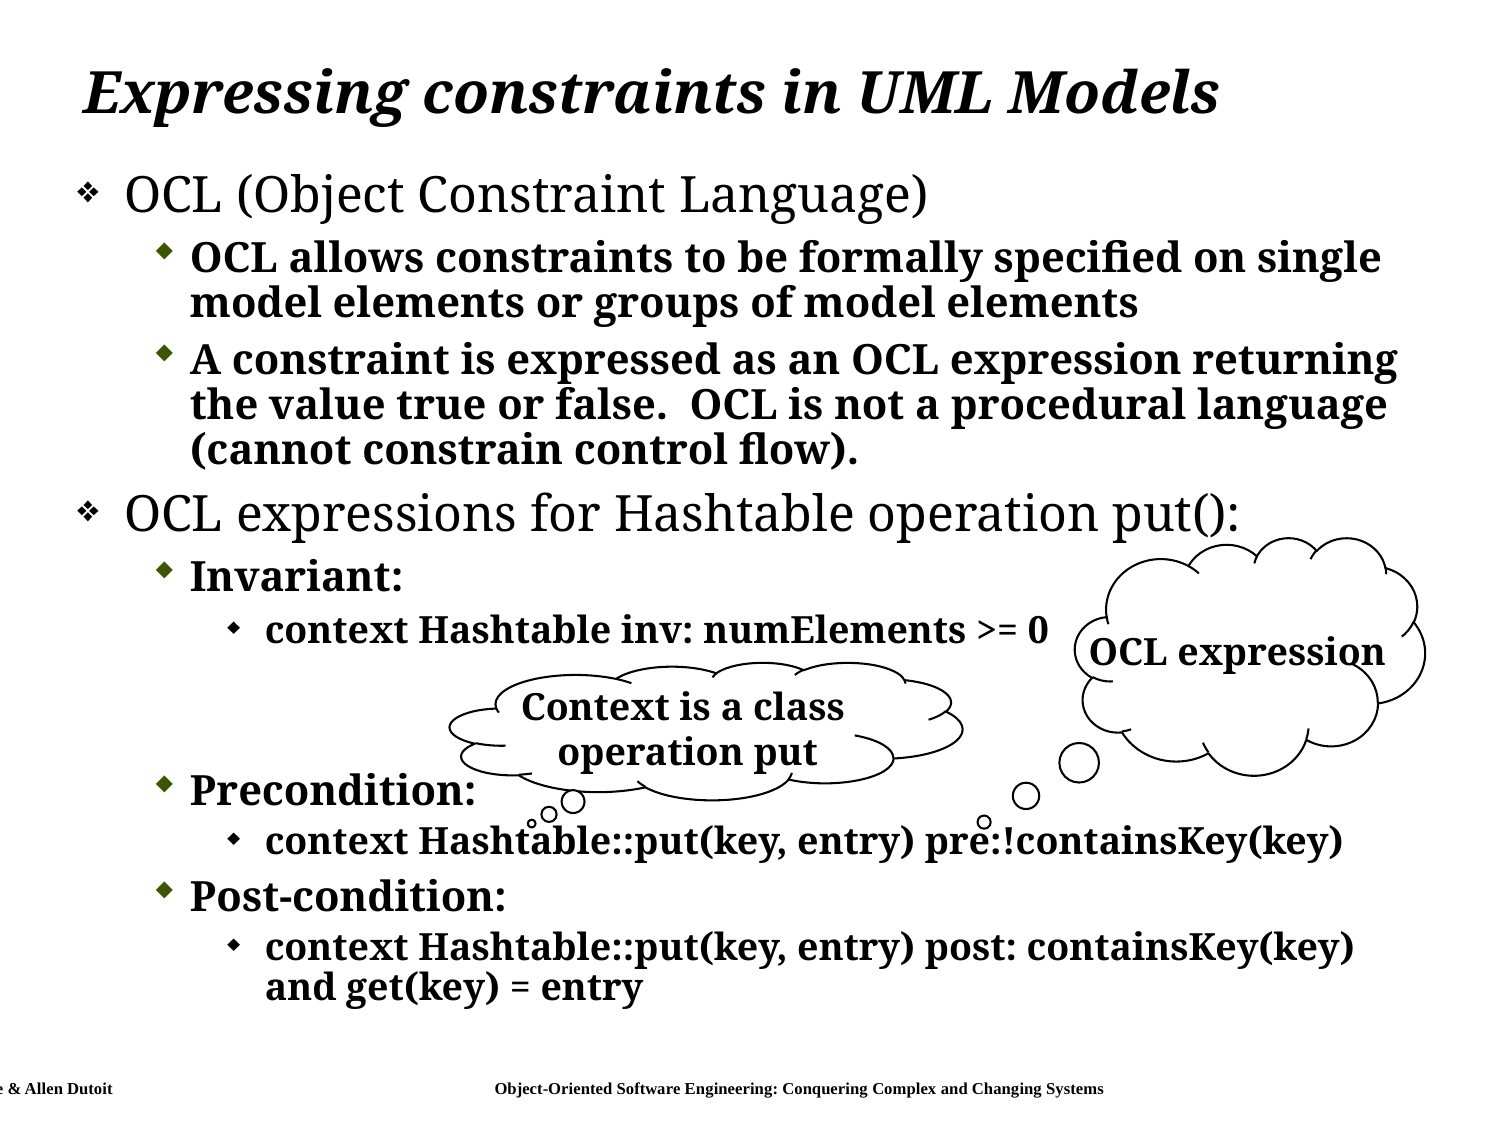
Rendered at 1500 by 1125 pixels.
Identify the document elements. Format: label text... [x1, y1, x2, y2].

list OCL (Object Constraint Language) OCL allows constraints to be formally specified on single model elements or groups of model elements A constraint is expressed as an OCL expression returning the value true or false. OCL is not a procedural language (cannot constrain control flow). OCL expressions for Hashtable operation put(): Invariant: context Hashtable inv: numElements >= 0 [62, 162, 1417, 700]
text_box Precondition: context Hashtable::put(key, entry) pre:!containsKey(key) Post-condition: context Hashtable::put(key, entry) post: containsKey(key) and get(key) = entry [62, 762, 1417, 1088]
text_box OCL expression [1059, 742, 1099, 762]
title Expressing constraints in UML Models [68, 36, 1407, 153]
text_box Context is a class operation put [449, 662, 963, 762]
text_box OCL expression [1074, 538, 1426, 762]
